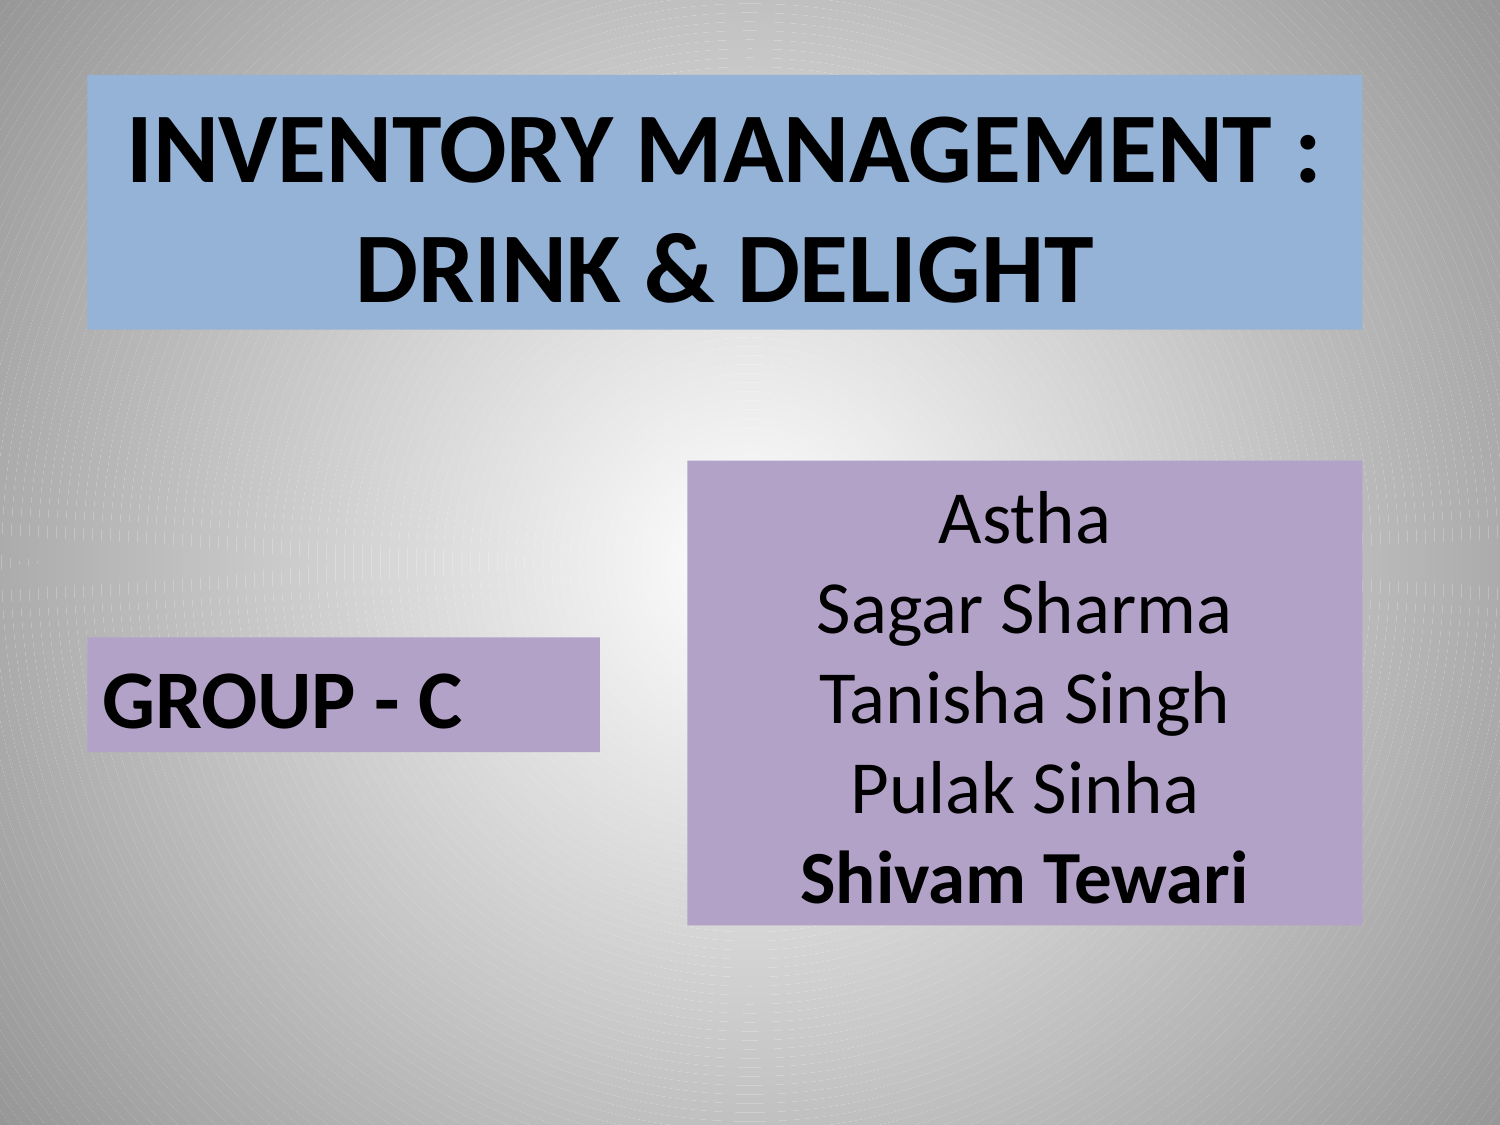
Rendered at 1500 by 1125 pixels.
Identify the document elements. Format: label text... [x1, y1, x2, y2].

text_box INVENTORY MANAGEMENT : DRINK & DELIGHT [87, 74, 1363, 330]
text_box GROUP - C [87, 637, 600, 753]
text_box Astha Sagar Sharma Tanisha Singh Pulak Sinha Shivam Tewari [687, 460, 1363, 926]
